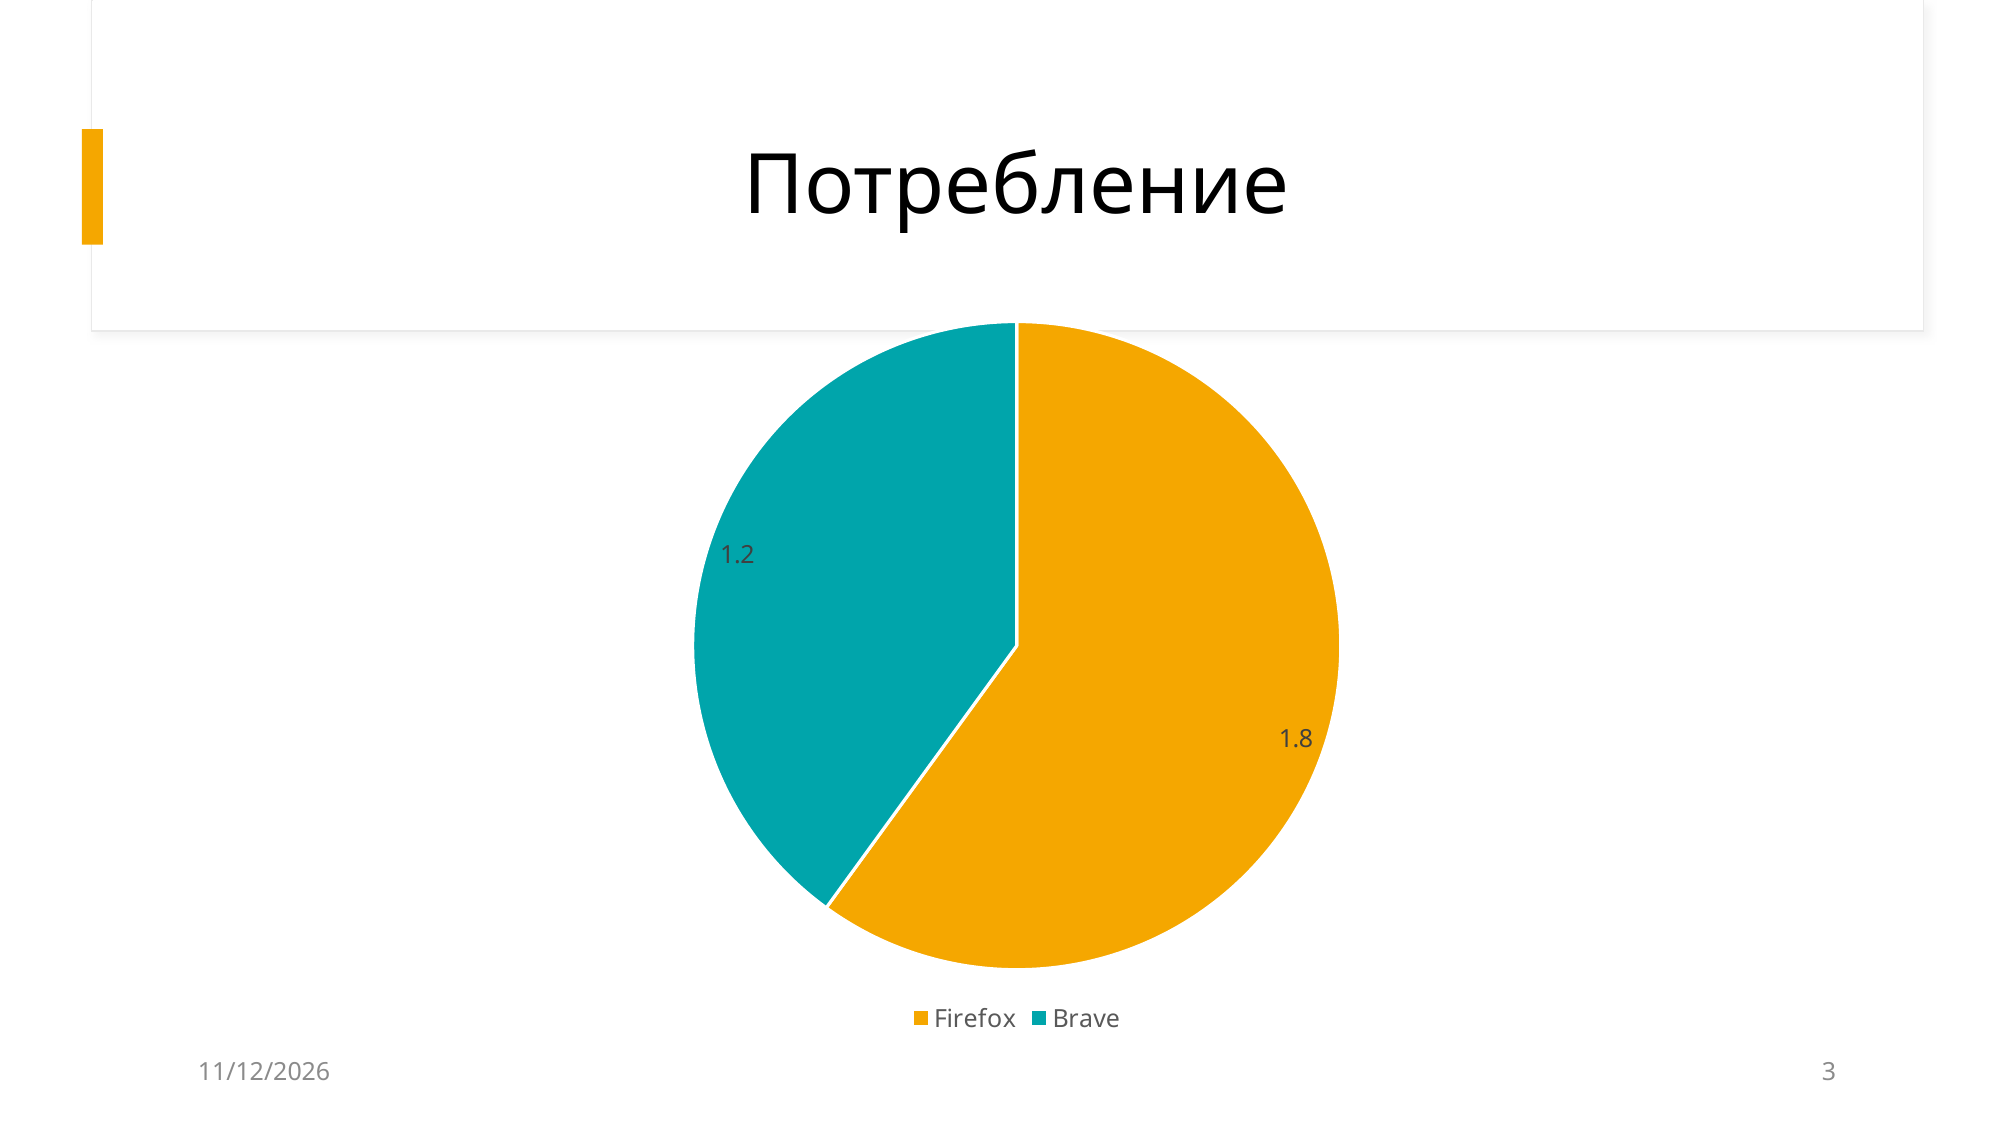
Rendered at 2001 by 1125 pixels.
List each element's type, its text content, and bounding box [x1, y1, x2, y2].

chart [471, 306, 1562, 1042]
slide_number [183, 1042, 633, 1103]
title Потребление [183, 90, 1851, 284]
slide_number 3 [1401, 1042, 1851, 1103]
